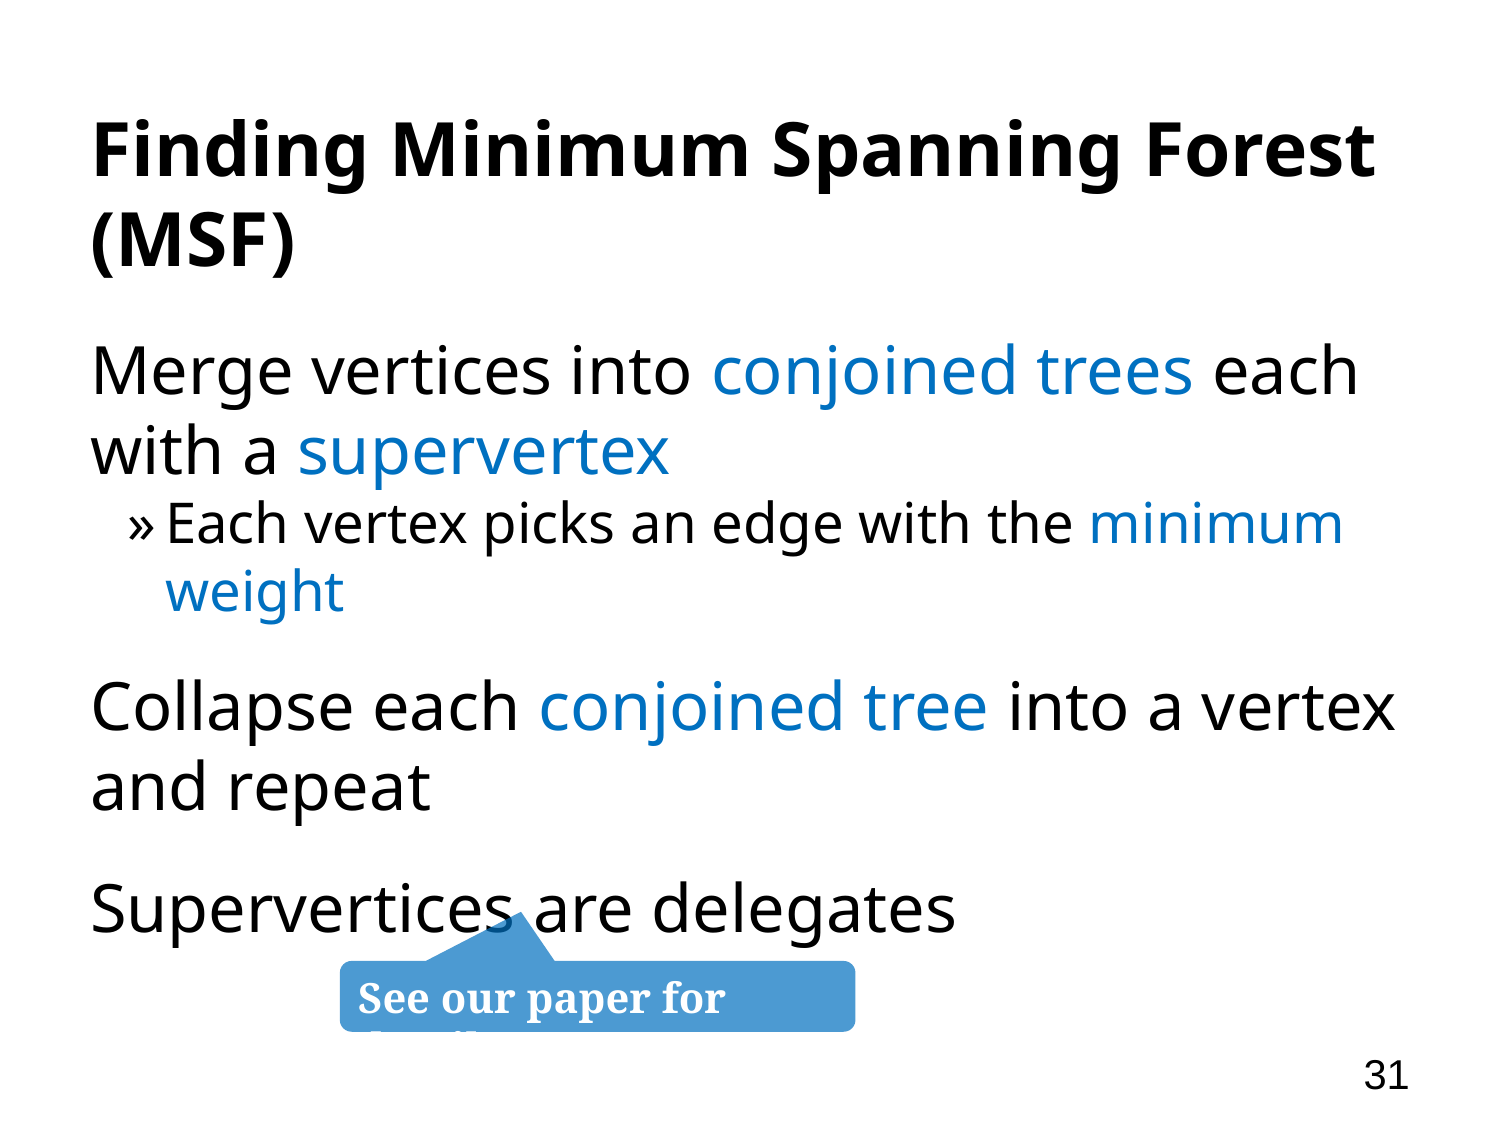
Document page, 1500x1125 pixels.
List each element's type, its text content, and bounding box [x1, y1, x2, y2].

list Merge vertices into conjoined trees each with a supervertex Each vertex picks an edge with the minimum weight Collapse each conjoined tree into a vertex and repeat Supervertices are delegates [74, 319, 1426, 1013]
text_box See our paper for details [339, 911, 856, 1032]
slide_number 31 [1074, 1042, 1425, 1103]
title Finding Minimum Spanning Forest (MSF) [74, 97, 1426, 286]
